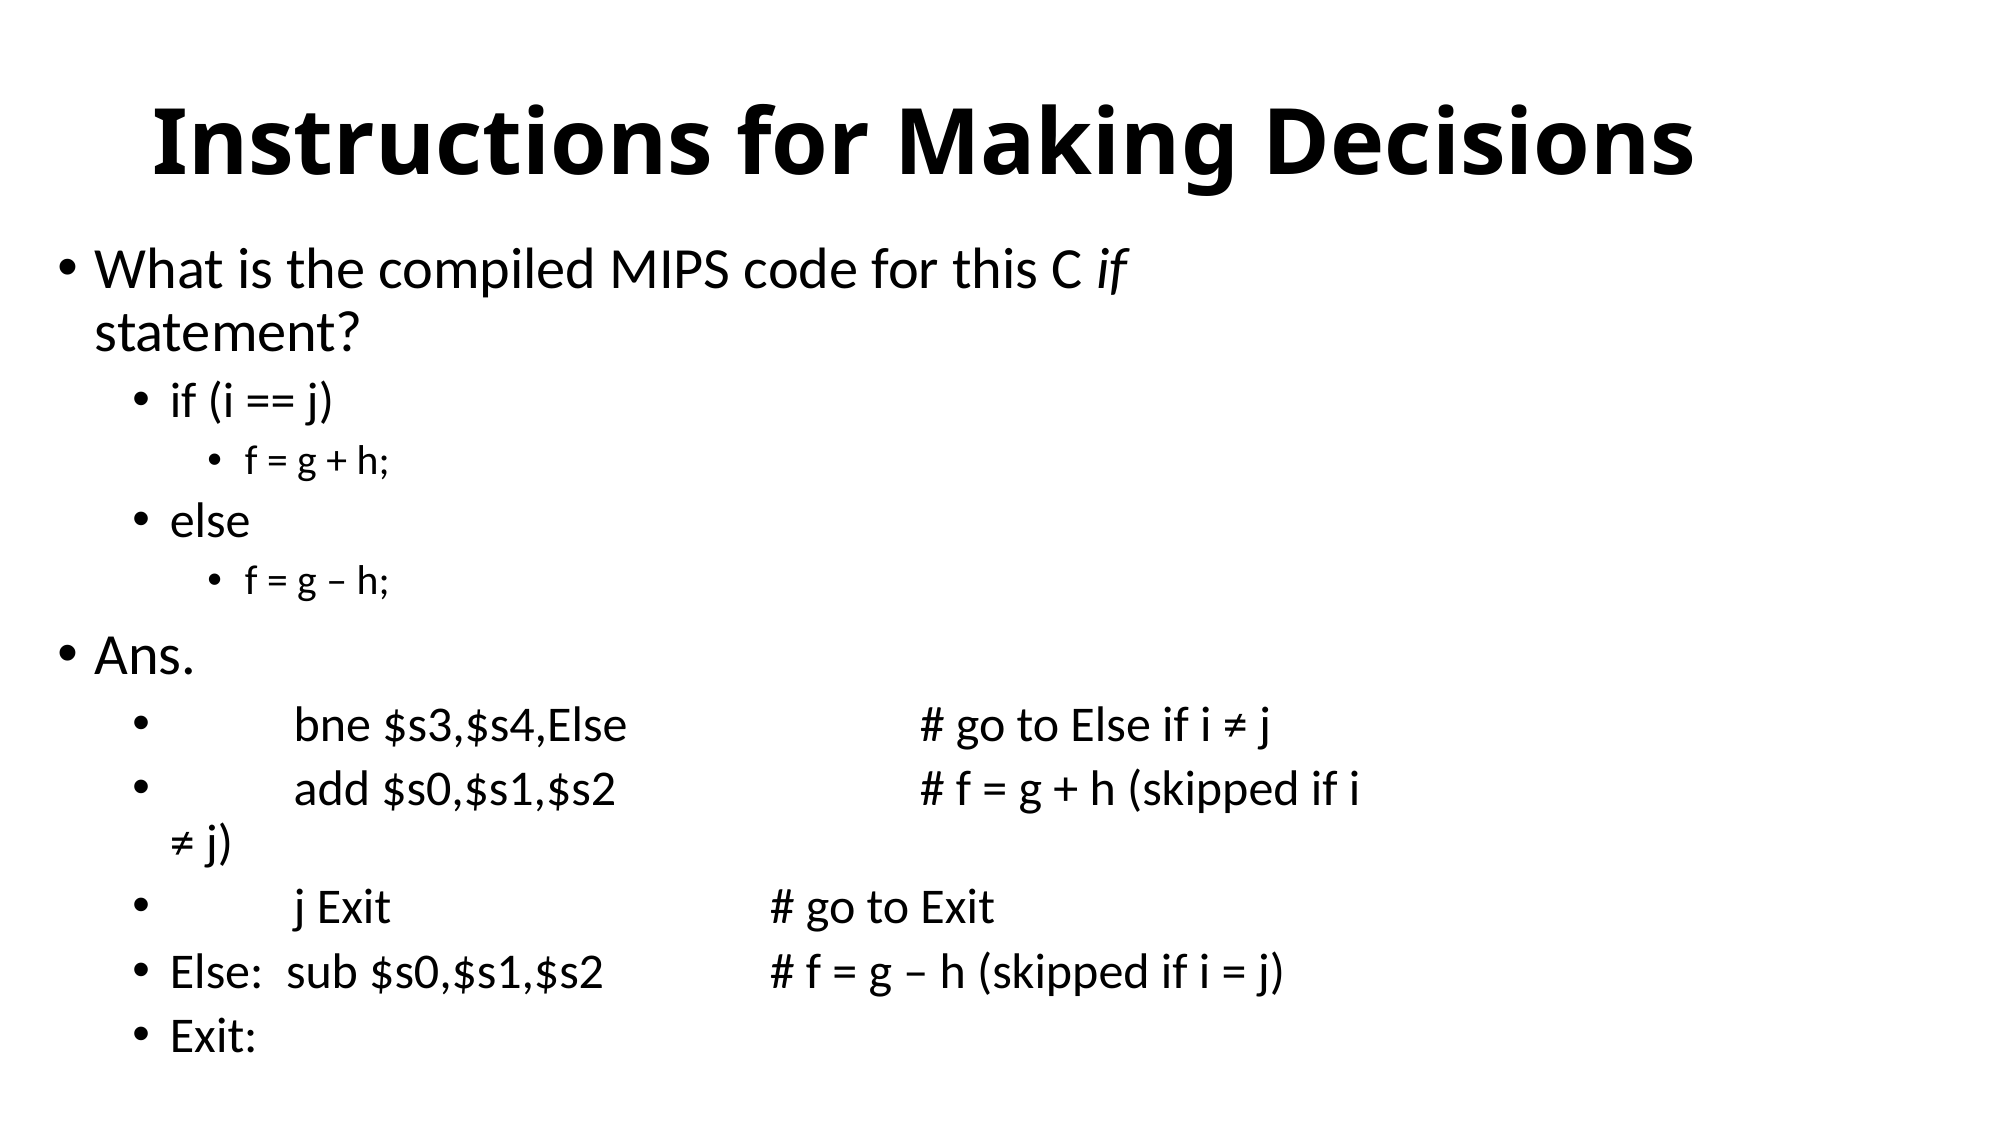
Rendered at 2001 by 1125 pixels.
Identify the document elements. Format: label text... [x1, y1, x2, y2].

list What is the compiled MIPS code for this C if statement? if (i == j) f = g + h; else f = g – h; Ans. bne $s3,$s4,Else # go to Else if i ≠ j add $s0,$s1,$s2 # f = g + h (skipped if i ≠ j) j Exit # go to Exit Else: sub $s0,$s1,$s2 # f = g – h (skipped if i = j) Exit: [42, 230, 1396, 1108]
title Instructions for Making Decisions [137, 59, 1863, 231]
